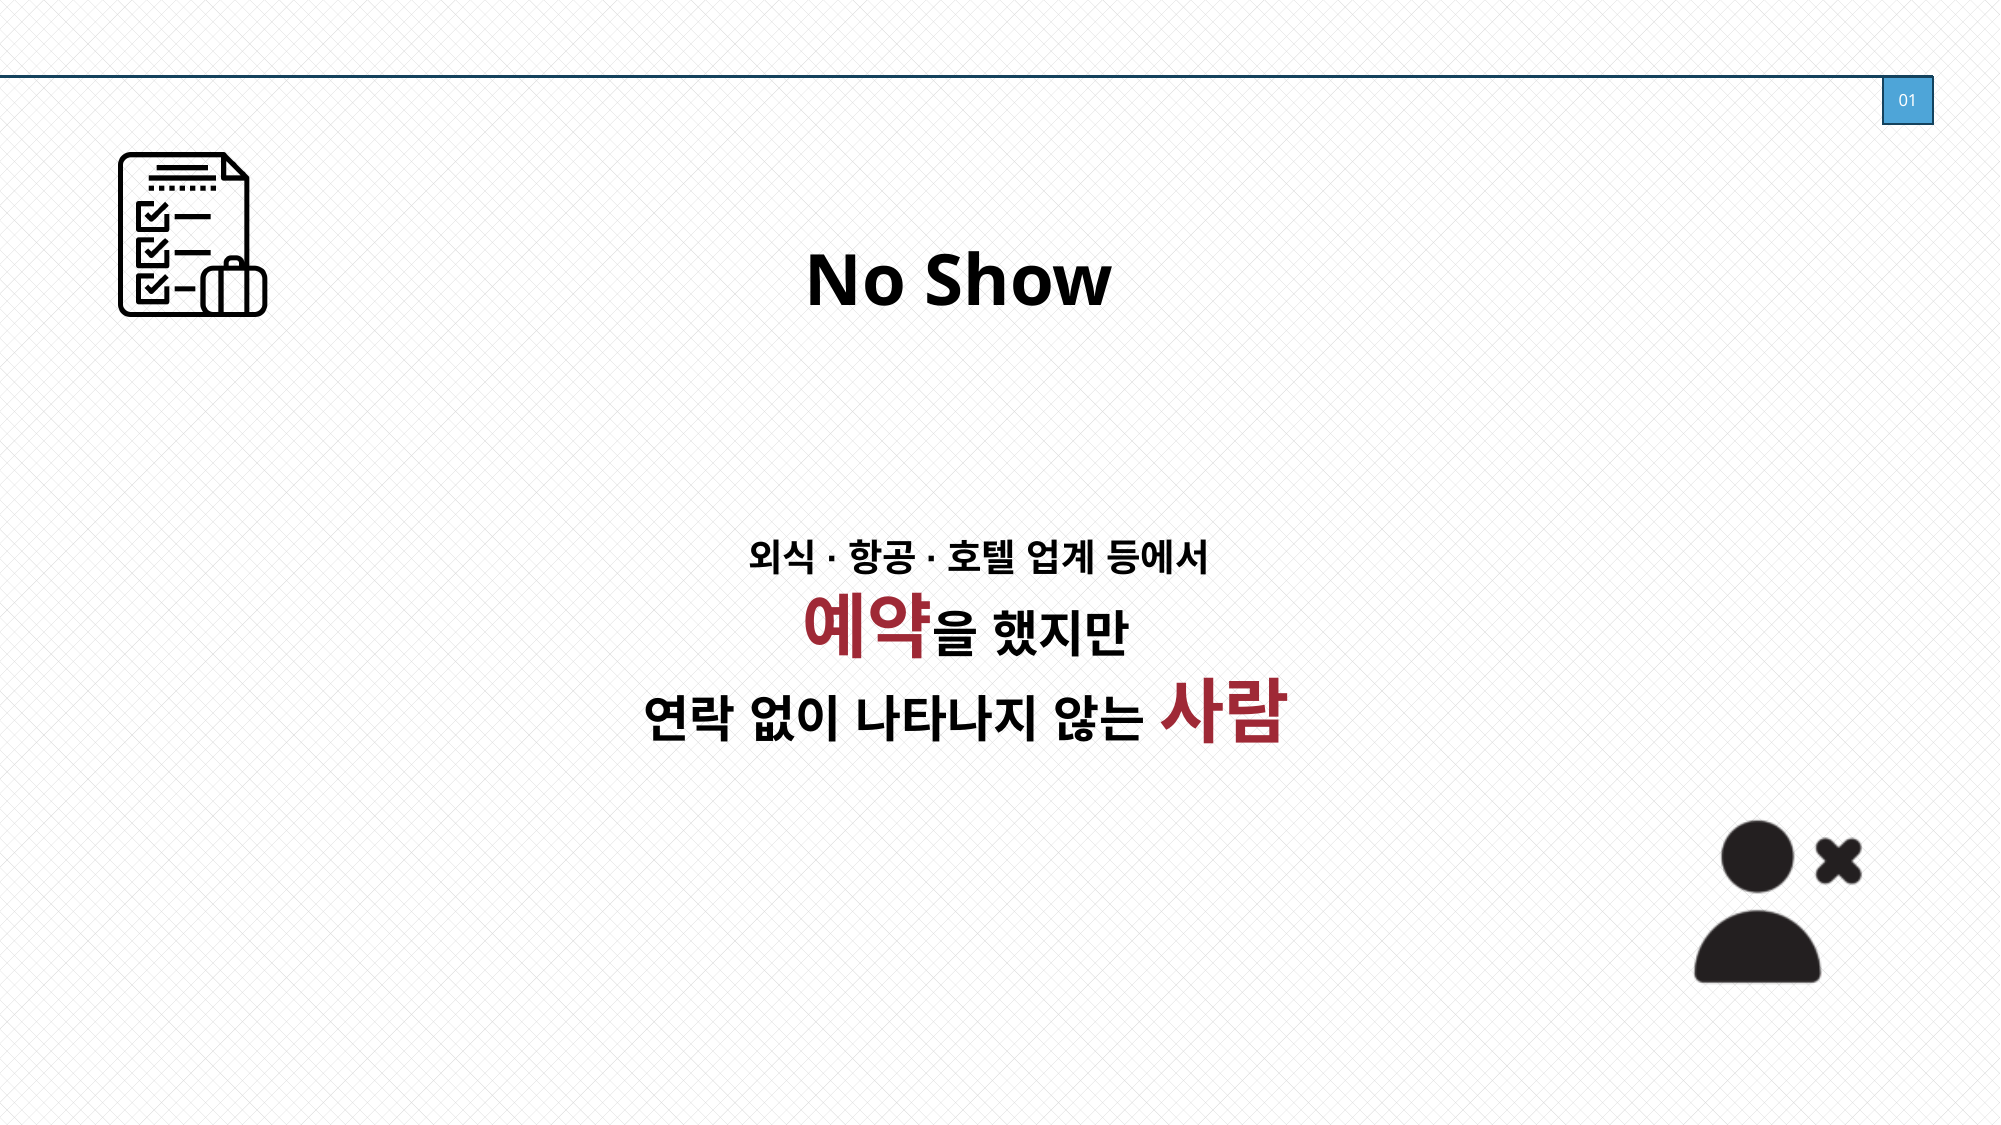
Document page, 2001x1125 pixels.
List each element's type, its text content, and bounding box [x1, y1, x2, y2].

text_box 외식·항공·호텔 업계 등에서 예약을 했지만 연락 없이 나타나지 않는 사람 [413, 513, 1519, 759]
text_box 01 [1882, 76, 1934, 125]
list No Show [789, 237, 1143, 318]
picture [1668, 794, 1884, 1010]
picture [110, 152, 275, 317]
